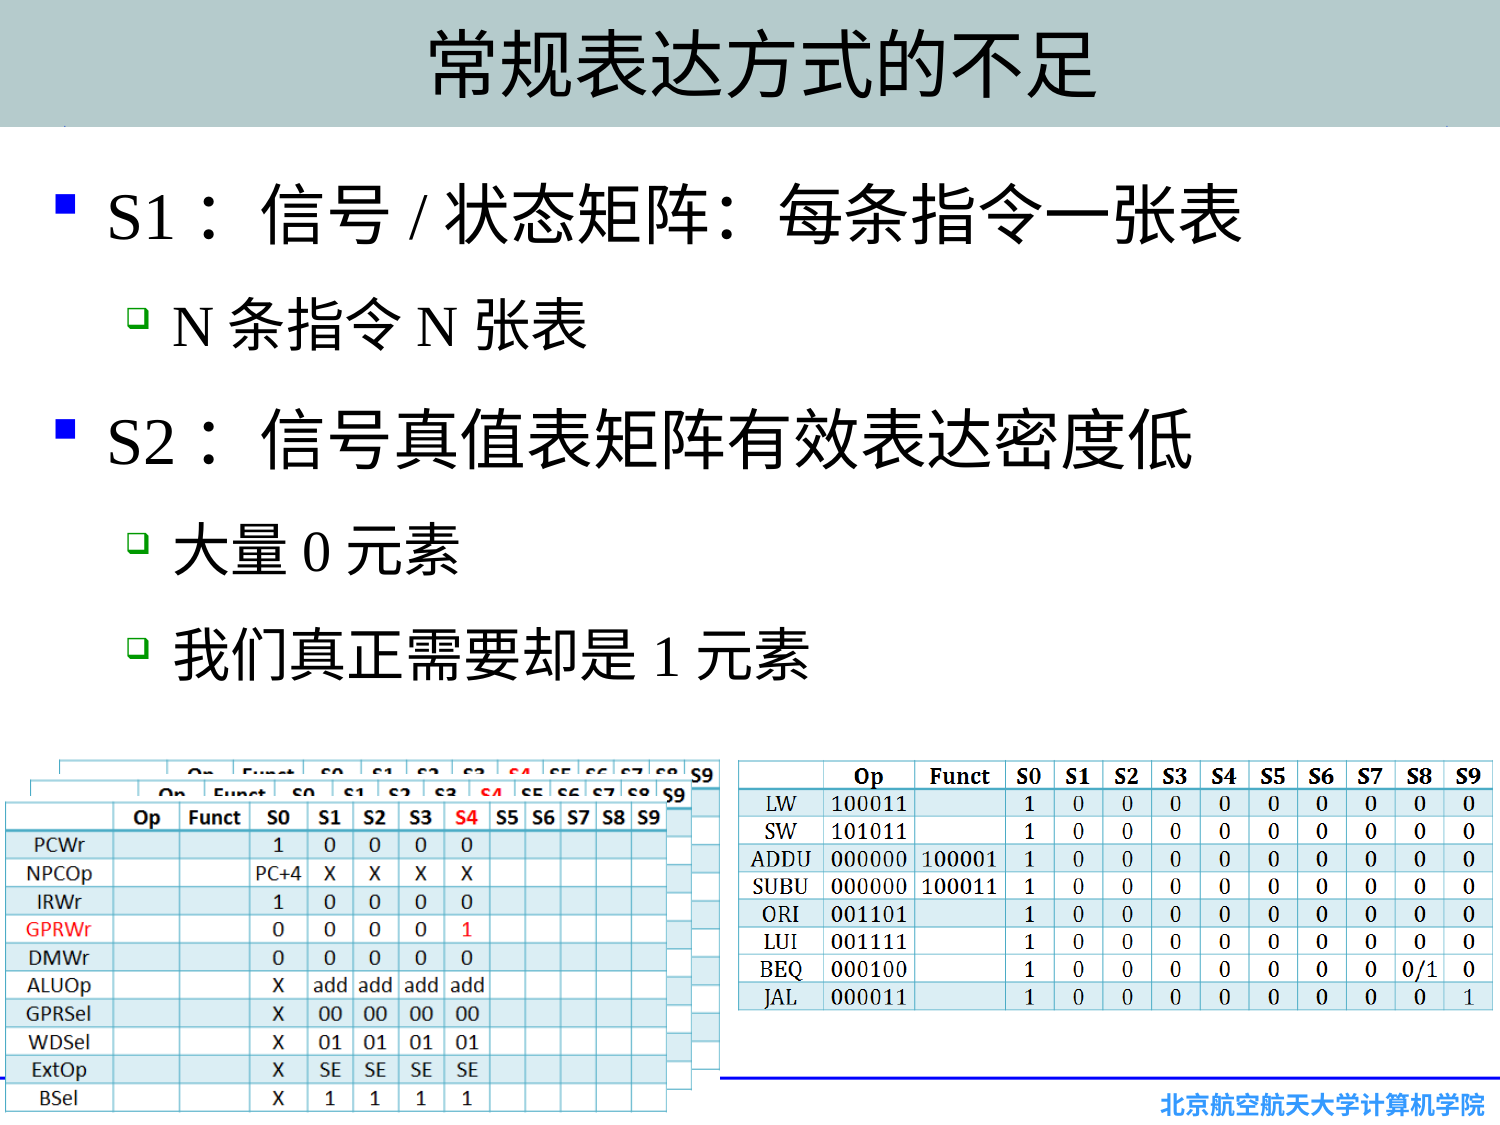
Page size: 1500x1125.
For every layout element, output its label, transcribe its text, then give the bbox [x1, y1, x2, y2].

list S1：信号/状态矩阵：每条指令一张表 N条指令N张表 S2：信号真值表矩阵有效表达密度低 大量0元素 我们真正需要却是1元素 [35, 125, 1465, 1059]
picture [737, 753, 1493, 1023]
picture [0, 0, 1500, 127]
picture [5, 753, 720, 1125]
title 常规表达方式的不足 [35, 7, 1489, 118]
